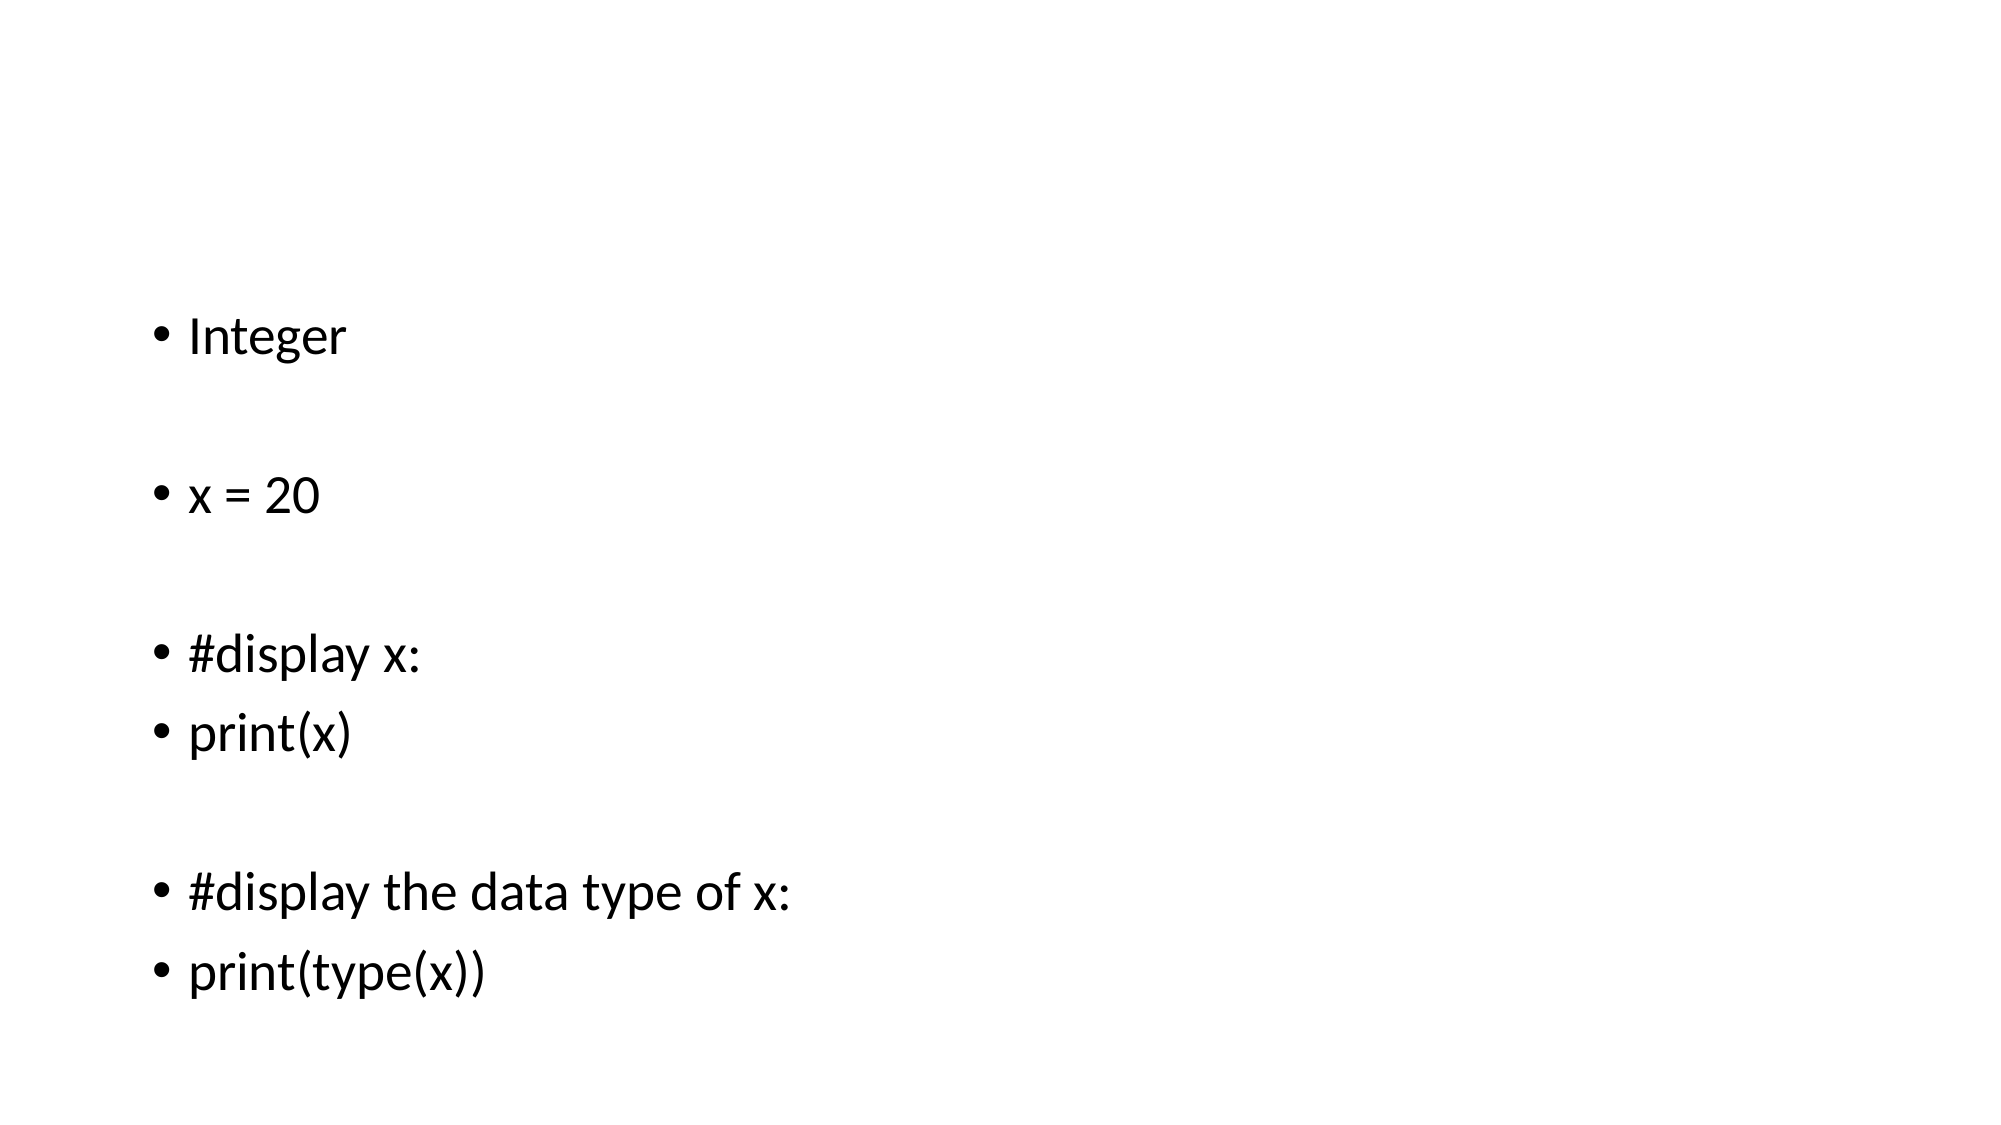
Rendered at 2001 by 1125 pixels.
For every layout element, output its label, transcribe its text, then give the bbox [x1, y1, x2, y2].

list Integer x = 20 #display x: print(x) #display the data type of x: print(type(x)) [137, 299, 1863, 1014]
